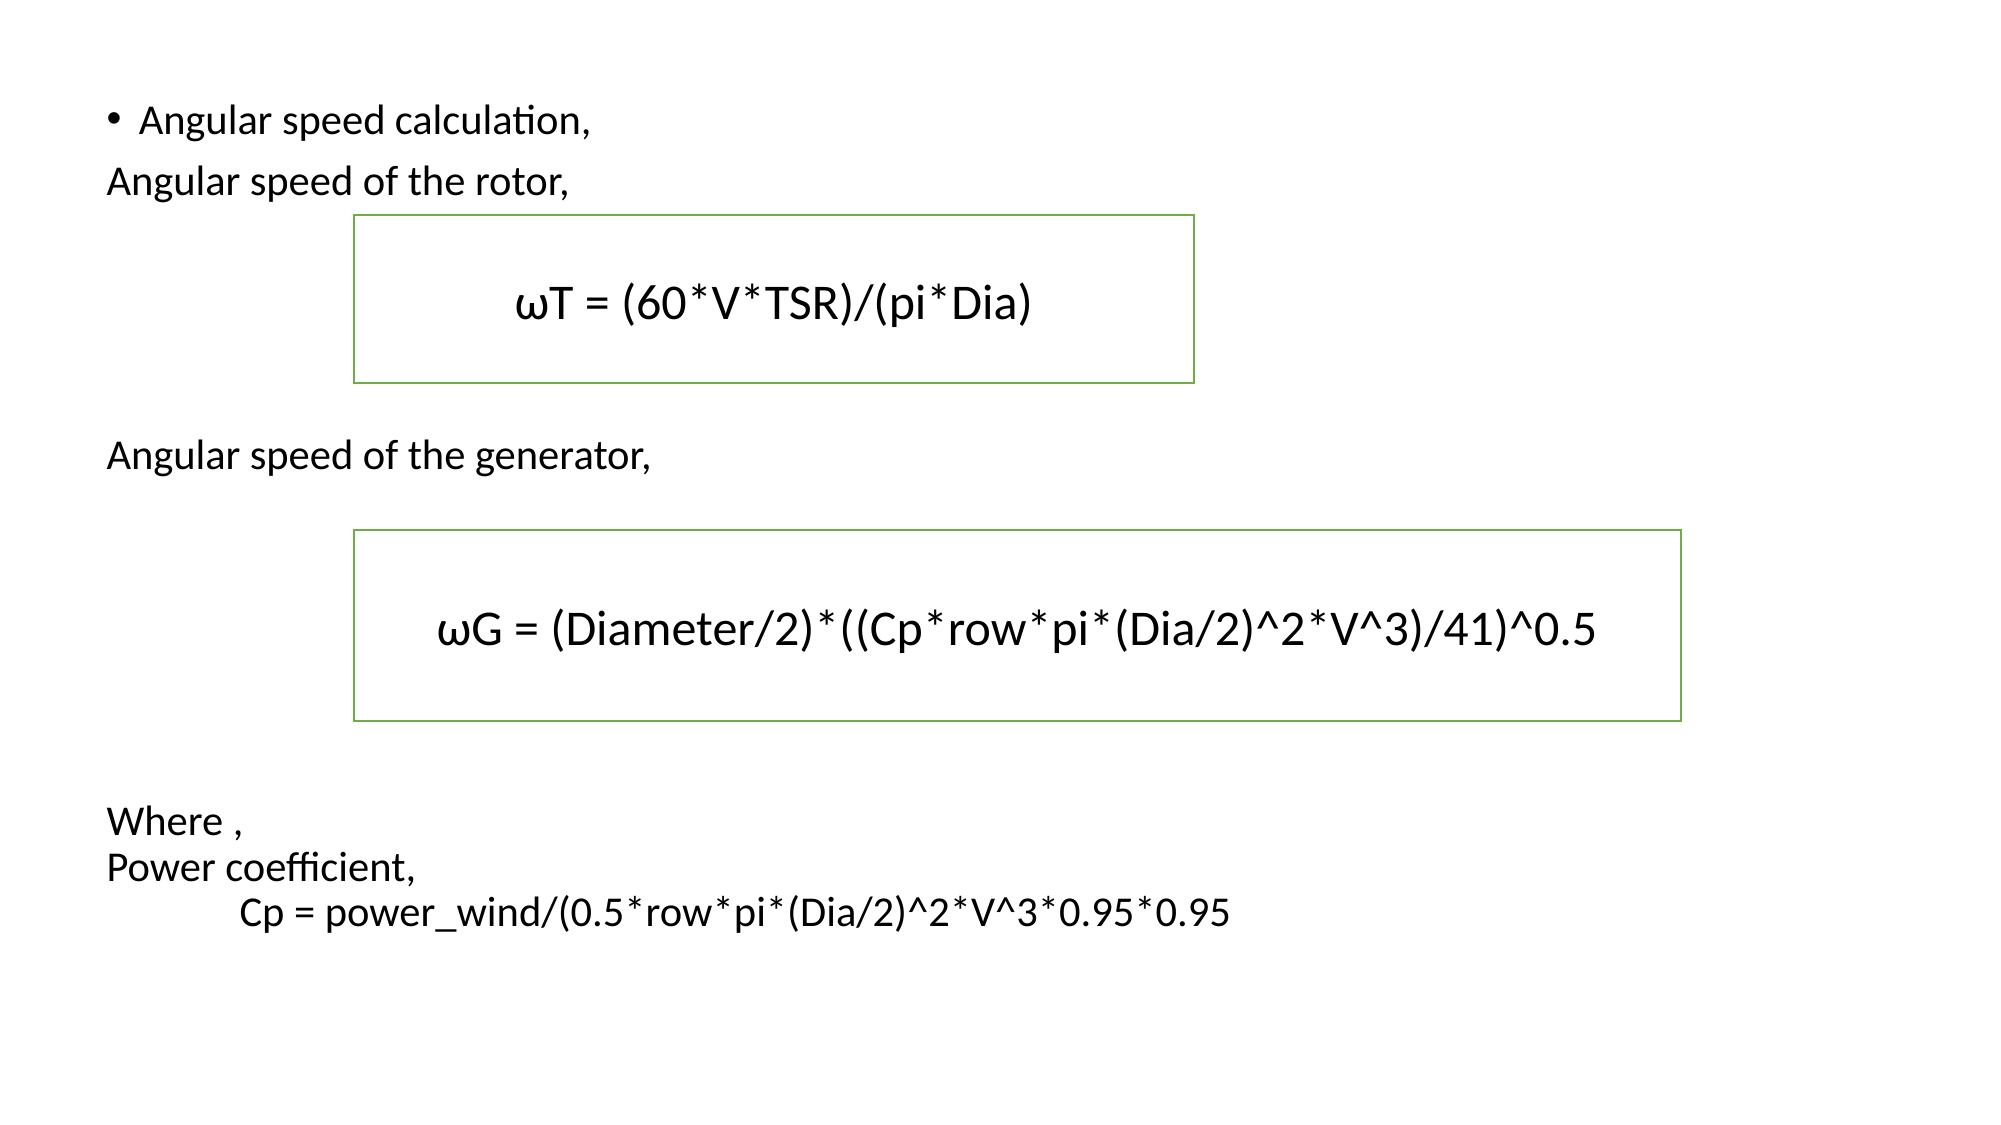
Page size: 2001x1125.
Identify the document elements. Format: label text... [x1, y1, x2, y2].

text_box ωT = (60*V*TSR)/(pi*Dia) [353, 214, 1195, 384]
list Angular speed calculation, Angular speed of the rotor, Angular speed of the generator, Where , Power coefficient, Cp = power_wind/(0.5*row*pi*(Dia/2)^2*V^3*0.95*0.95 [91, 89, 1818, 999]
text_box ωG = (Diameter/2)*((Cp*row*pi*(Dia/2)^2*V^3)/41)^0.5 [353, 529, 1682, 722]
